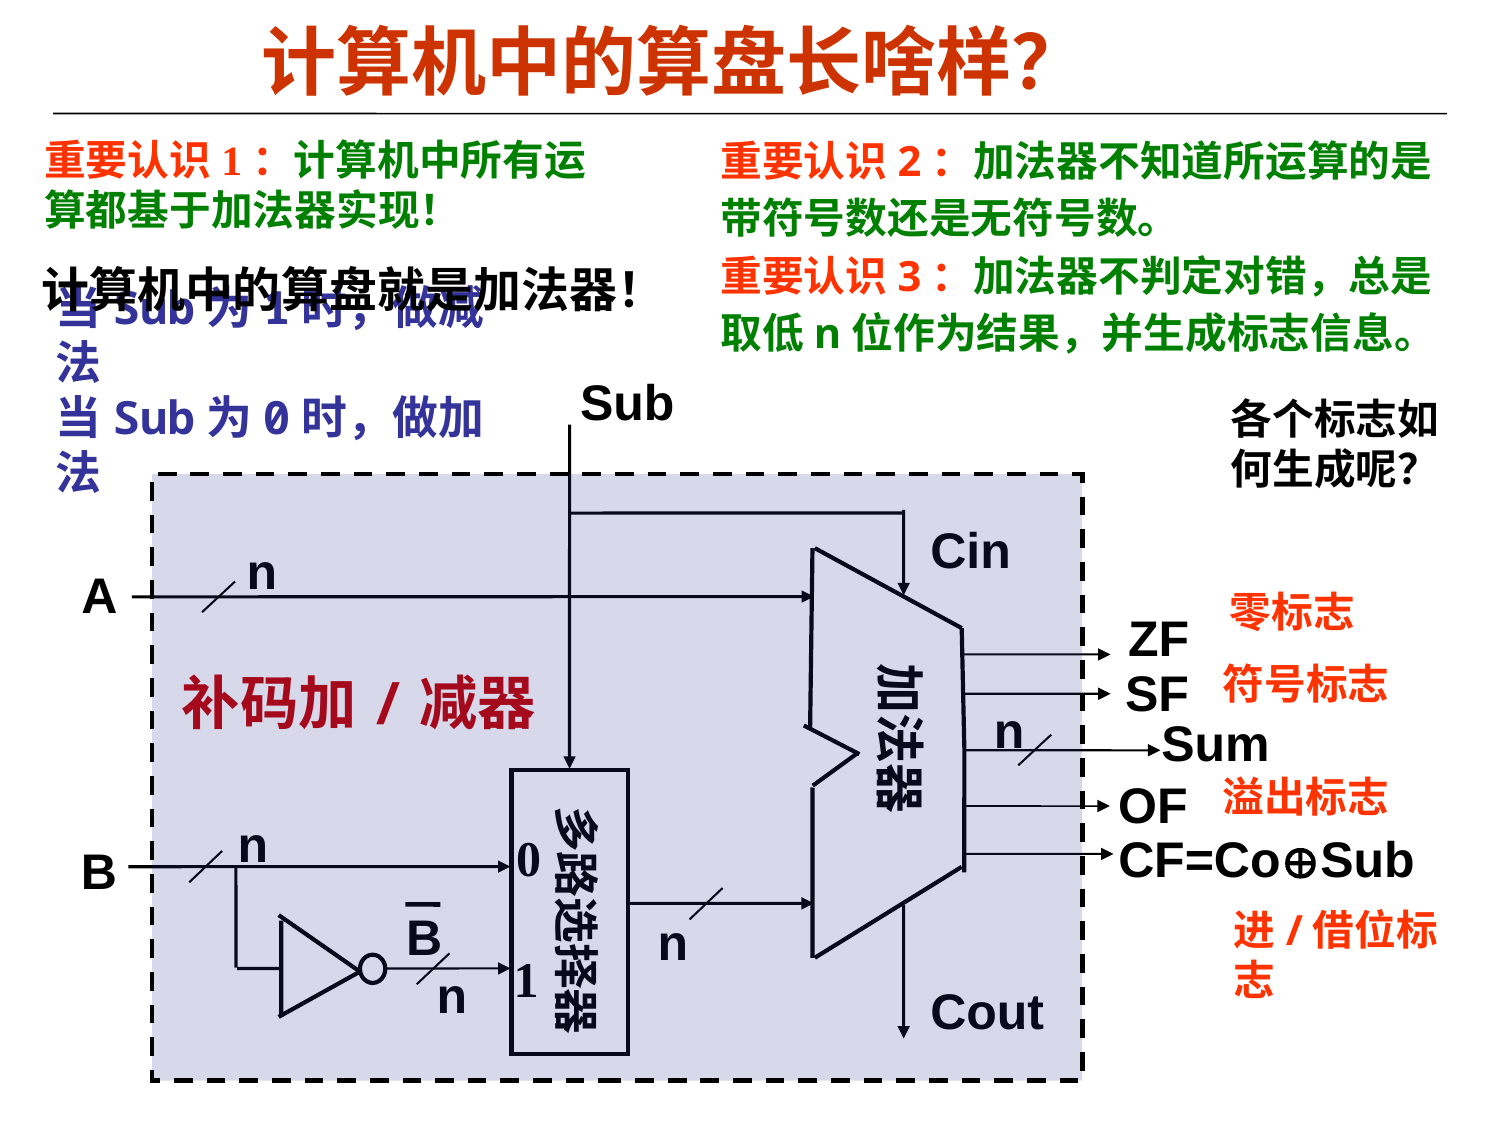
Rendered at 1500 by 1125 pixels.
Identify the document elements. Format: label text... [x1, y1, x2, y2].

title 计算机中的算盘长啥样？ [131, 15, 1217, 104]
text_box CF=CoSub [1103, 820, 1438, 895]
text_box 溢出标志 [1207, 763, 1425, 829]
text_box [152, 473, 1083, 1081]
text_box 重要认识1：计算机中所有运算都基于加法器实现！ [29, 126, 613, 242]
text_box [278, 914, 386, 1018]
text_box [1083, 687, 1110, 700]
text_box Sum [1146, 704, 1285, 779]
text_box 计算机中的算盘就是加法器！ [26, 252, 684, 325]
text_box 各个标志如何生成呢？ [1203, 385, 1467, 501]
text_box [1083, 799, 1110, 813]
text_box [1083, 744, 1161, 757]
text_box B [66, 832, 132, 907]
text_box [1083, 648, 1110, 661]
text_box 零标志 [1215, 578, 1385, 644]
text_box 当Sub为1时，做减法 当Sub为0时，做加法 [41, 325, 506, 507]
text_box OF [1103, 765, 1203, 820]
text_box 进/借位标志 [1219, 896, 1489, 1011]
text_box 符号标志 [1207, 651, 1415, 716]
text_box Sub [565, 363, 690, 438]
text_box A [66, 555, 133, 631]
text_box SF [1110, 653, 1204, 729]
text_box 重要认识2：加法器不知道所运算的是带符号数还是无符号数。 重要认识3：加法器不判定对错，总是取低n位作为结果，并生成标志信息。 [705, 119, 1489, 365]
text_box ZF [1113, 599, 1204, 653]
